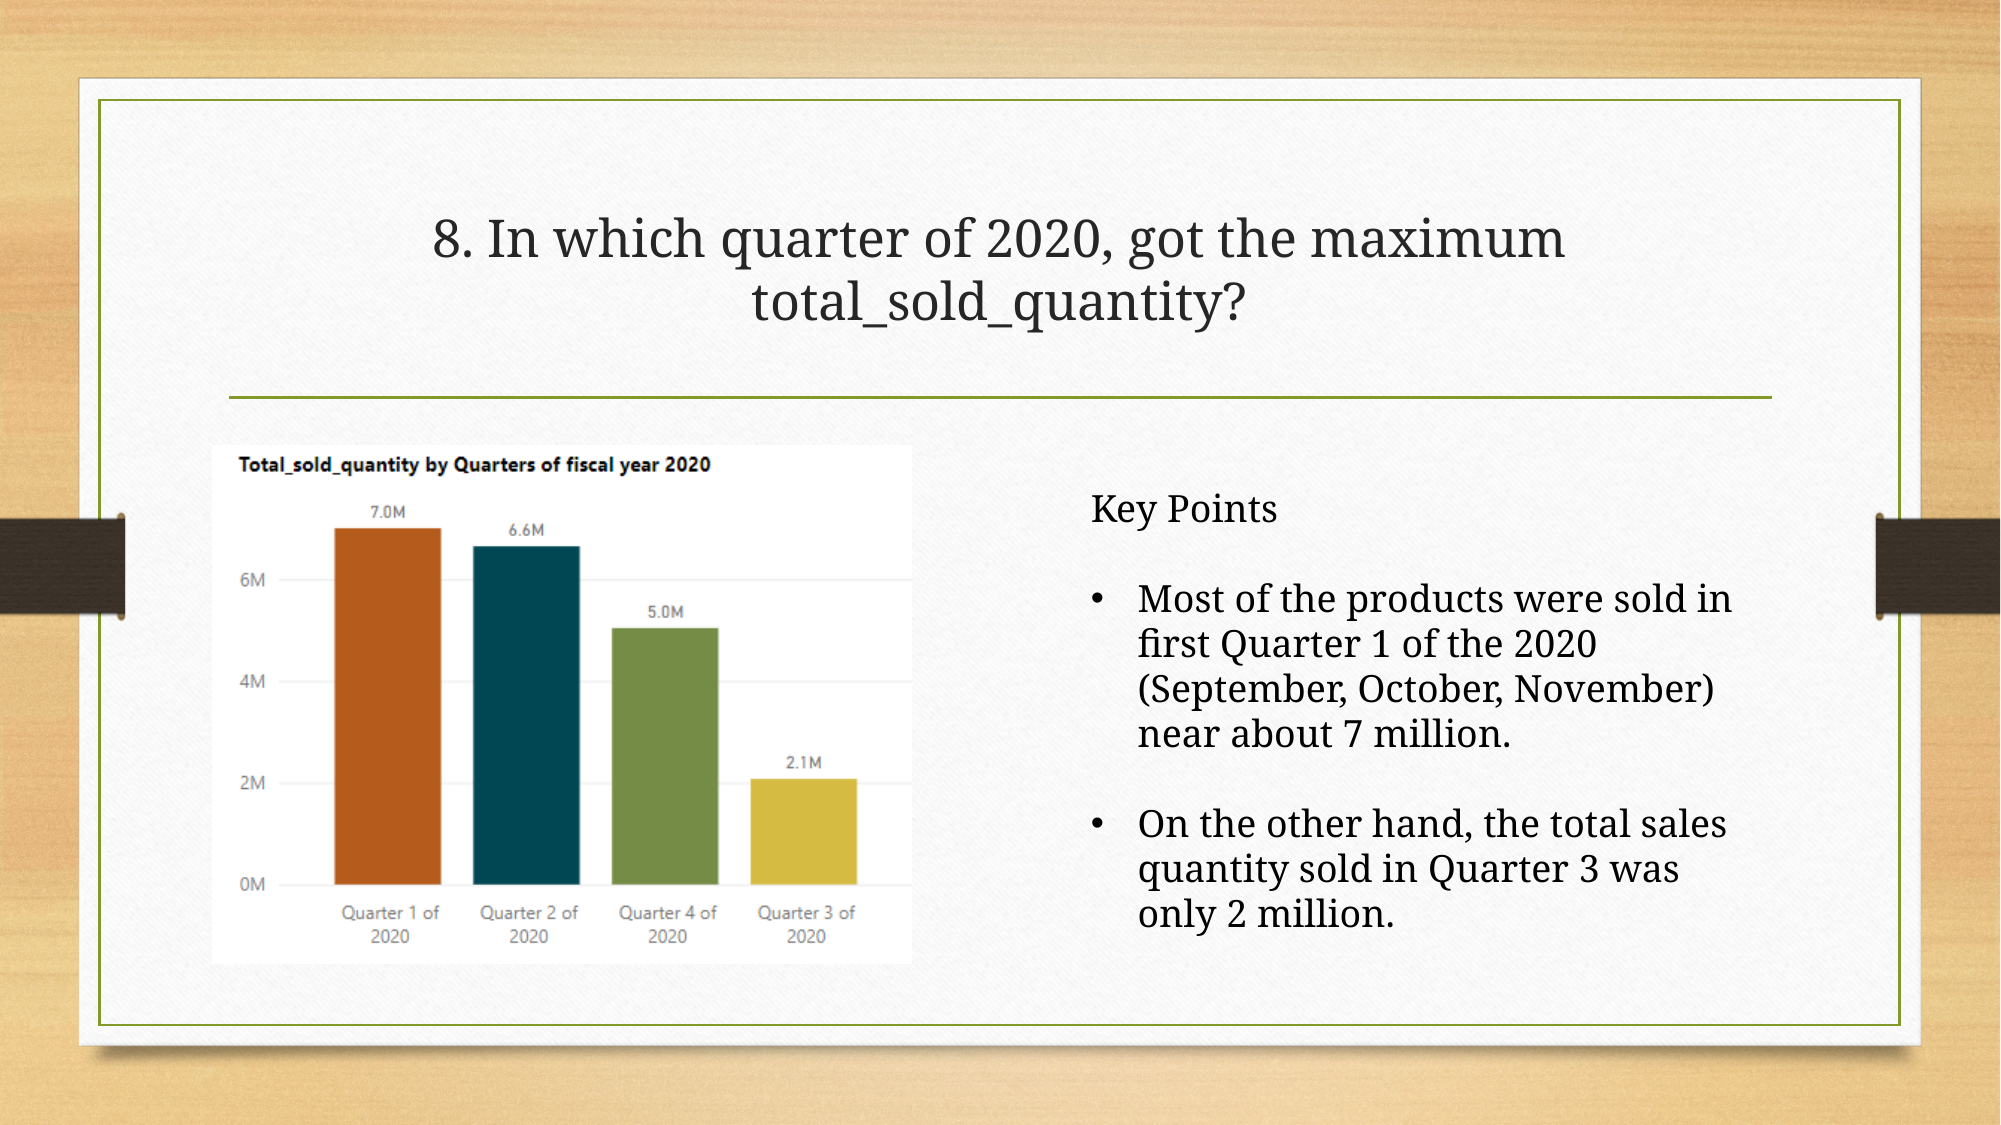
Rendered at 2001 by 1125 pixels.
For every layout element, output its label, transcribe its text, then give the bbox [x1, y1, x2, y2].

title 8. In which quarter of 2020, got the maximum total_sold_quantity? [212, 161, 1788, 375]
picture [0, 0, 2001, 1125]
text_box Key Points Most of the products were sold in first Quarter 1 of the 2020 (September, October, November) near about 7 million. On the other hand, the total sales quantity sold in Quarter 3 was only 2 million. [1075, 477, 1759, 943]
